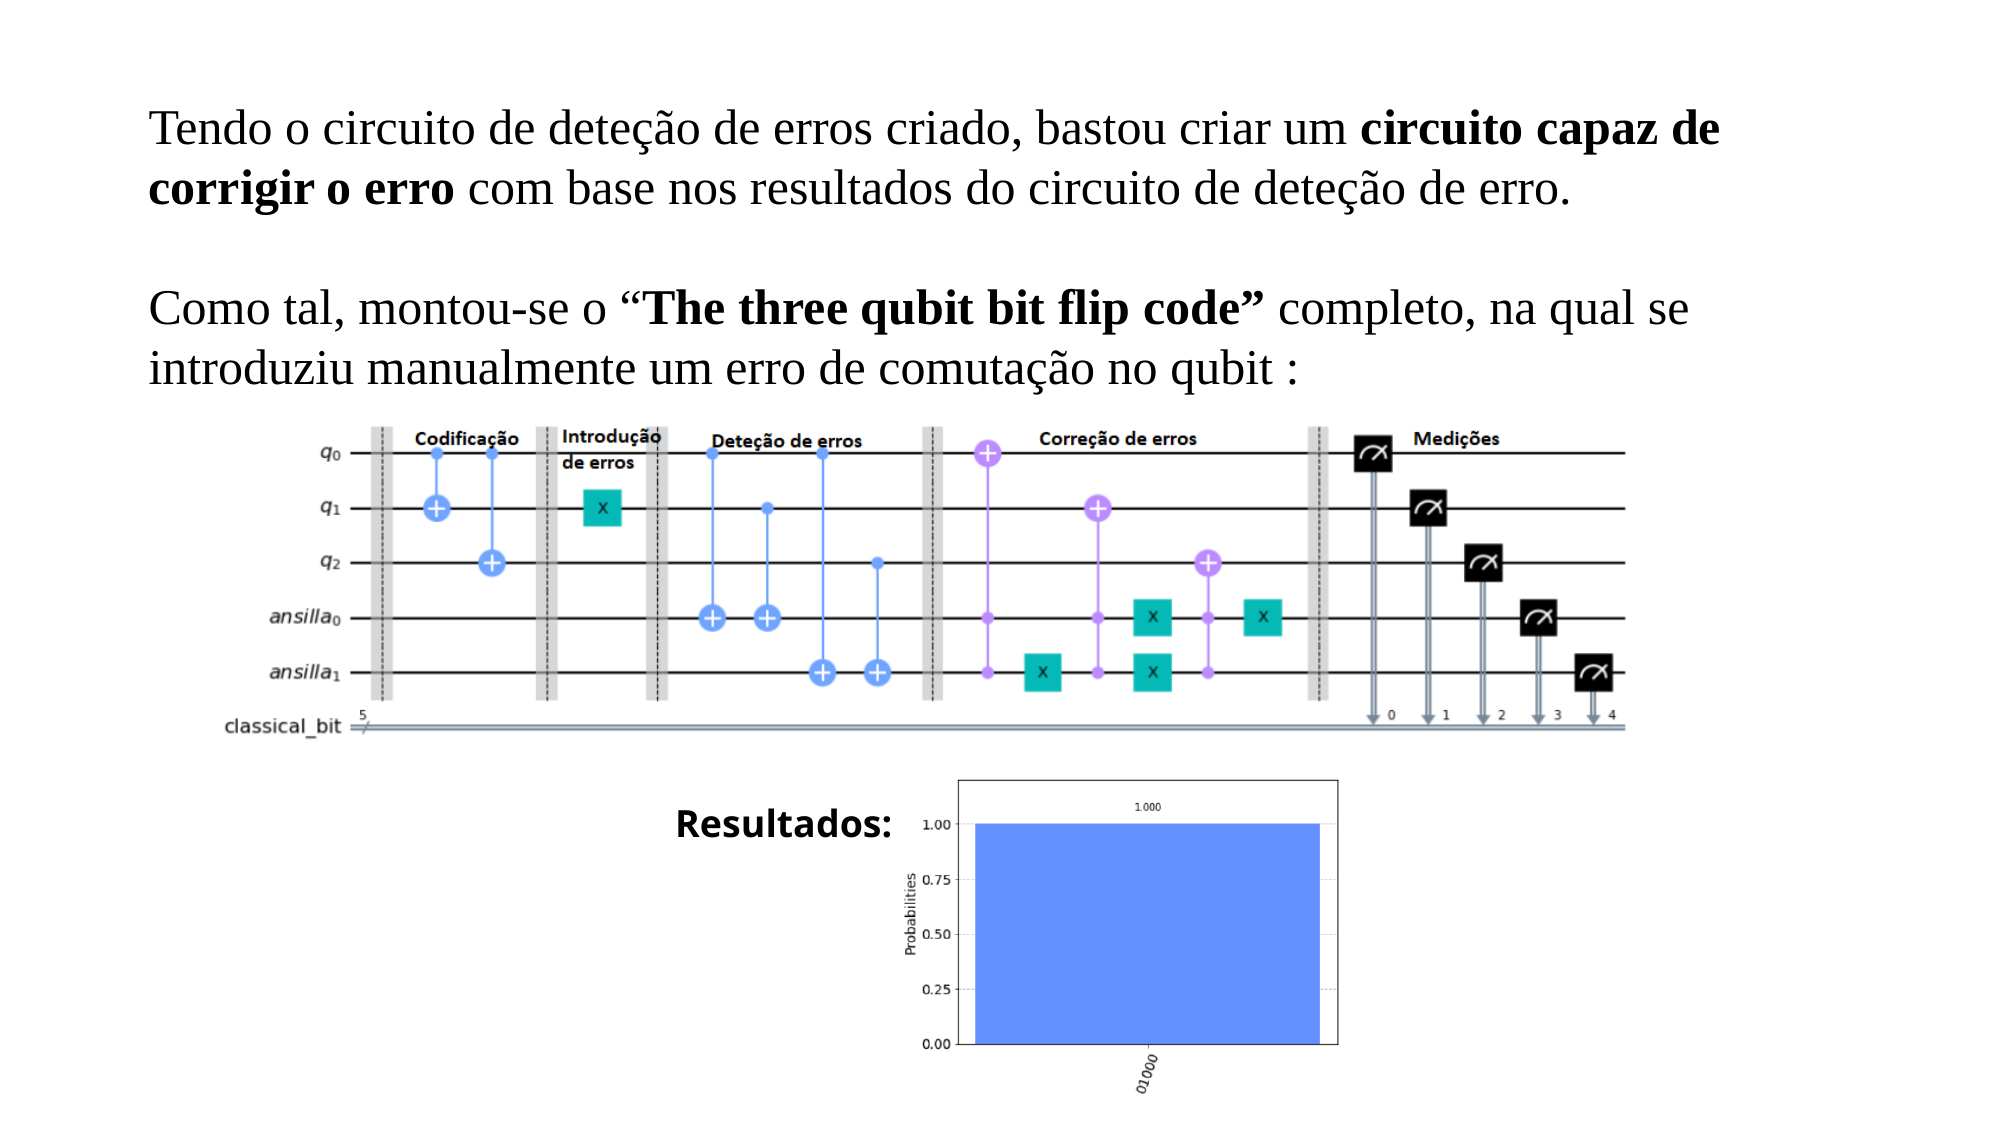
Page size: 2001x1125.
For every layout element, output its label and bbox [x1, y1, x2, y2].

picture [898, 775, 1361, 1098]
picture [213, 425, 1628, 743]
